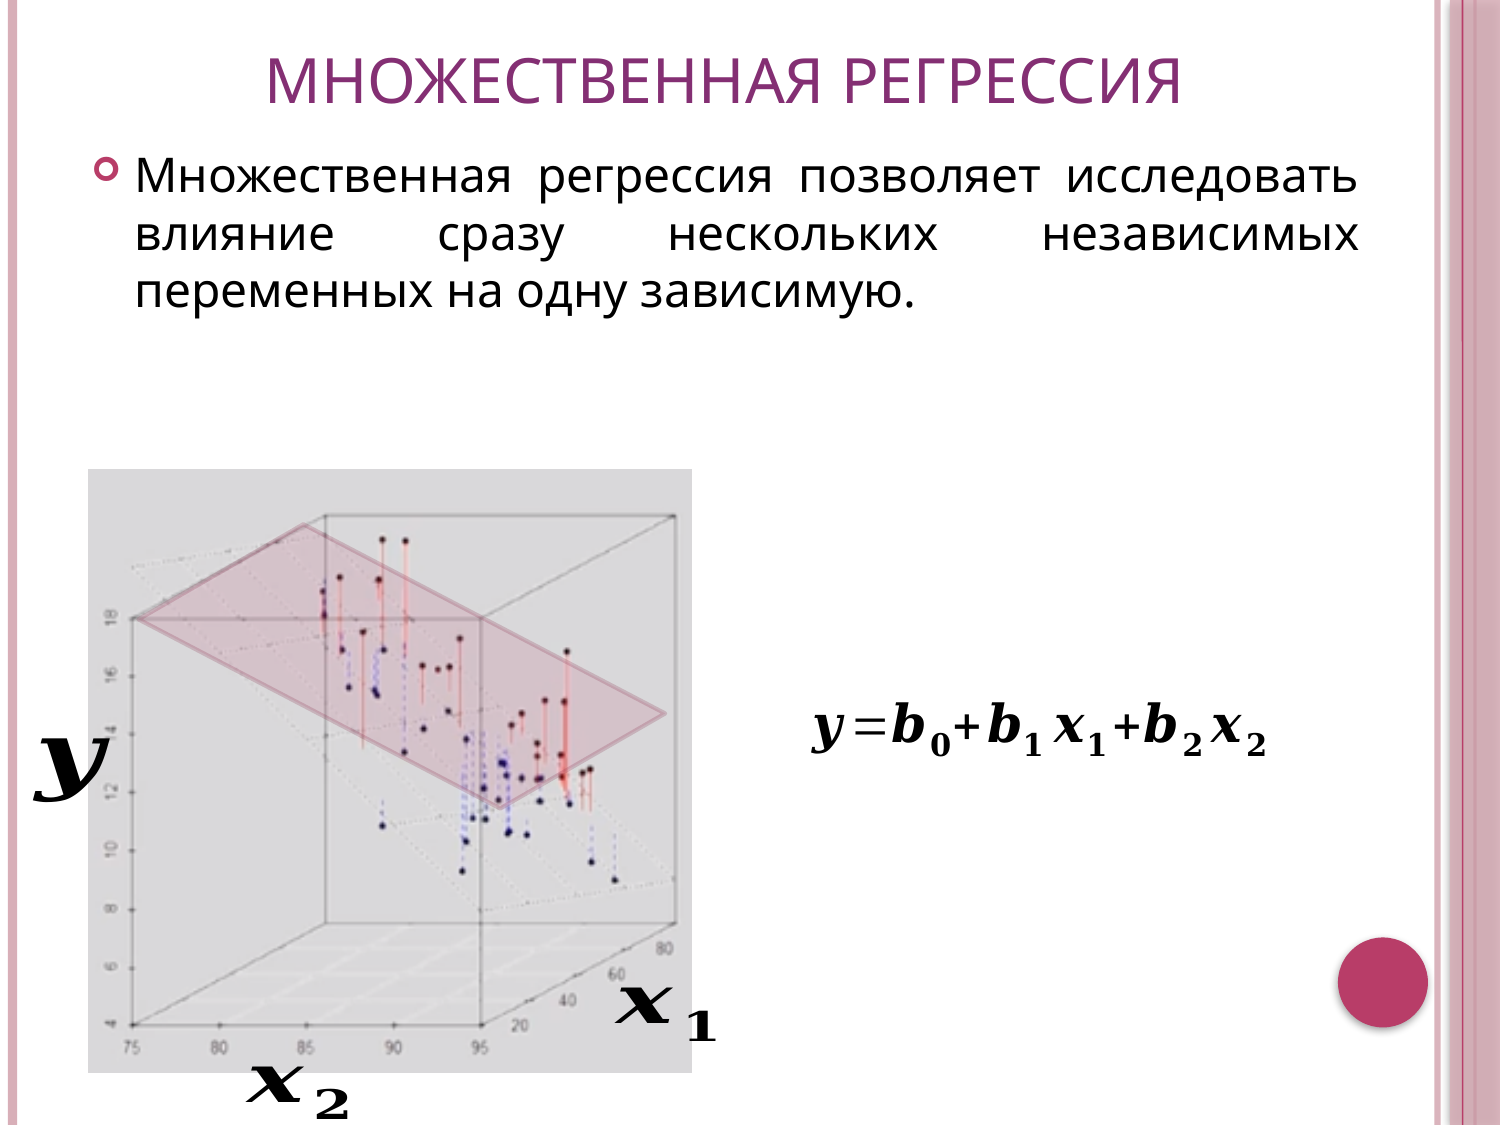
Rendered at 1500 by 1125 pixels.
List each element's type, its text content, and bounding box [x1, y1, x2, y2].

list Множественная регрессия позволяет исследовать влияние сразу нескольких независимых переменных на одну зависимую. [76, 137, 1376, 327]
picture [87, 469, 693, 1074]
title Множественная регрессия [112, 0, 1338, 124]
